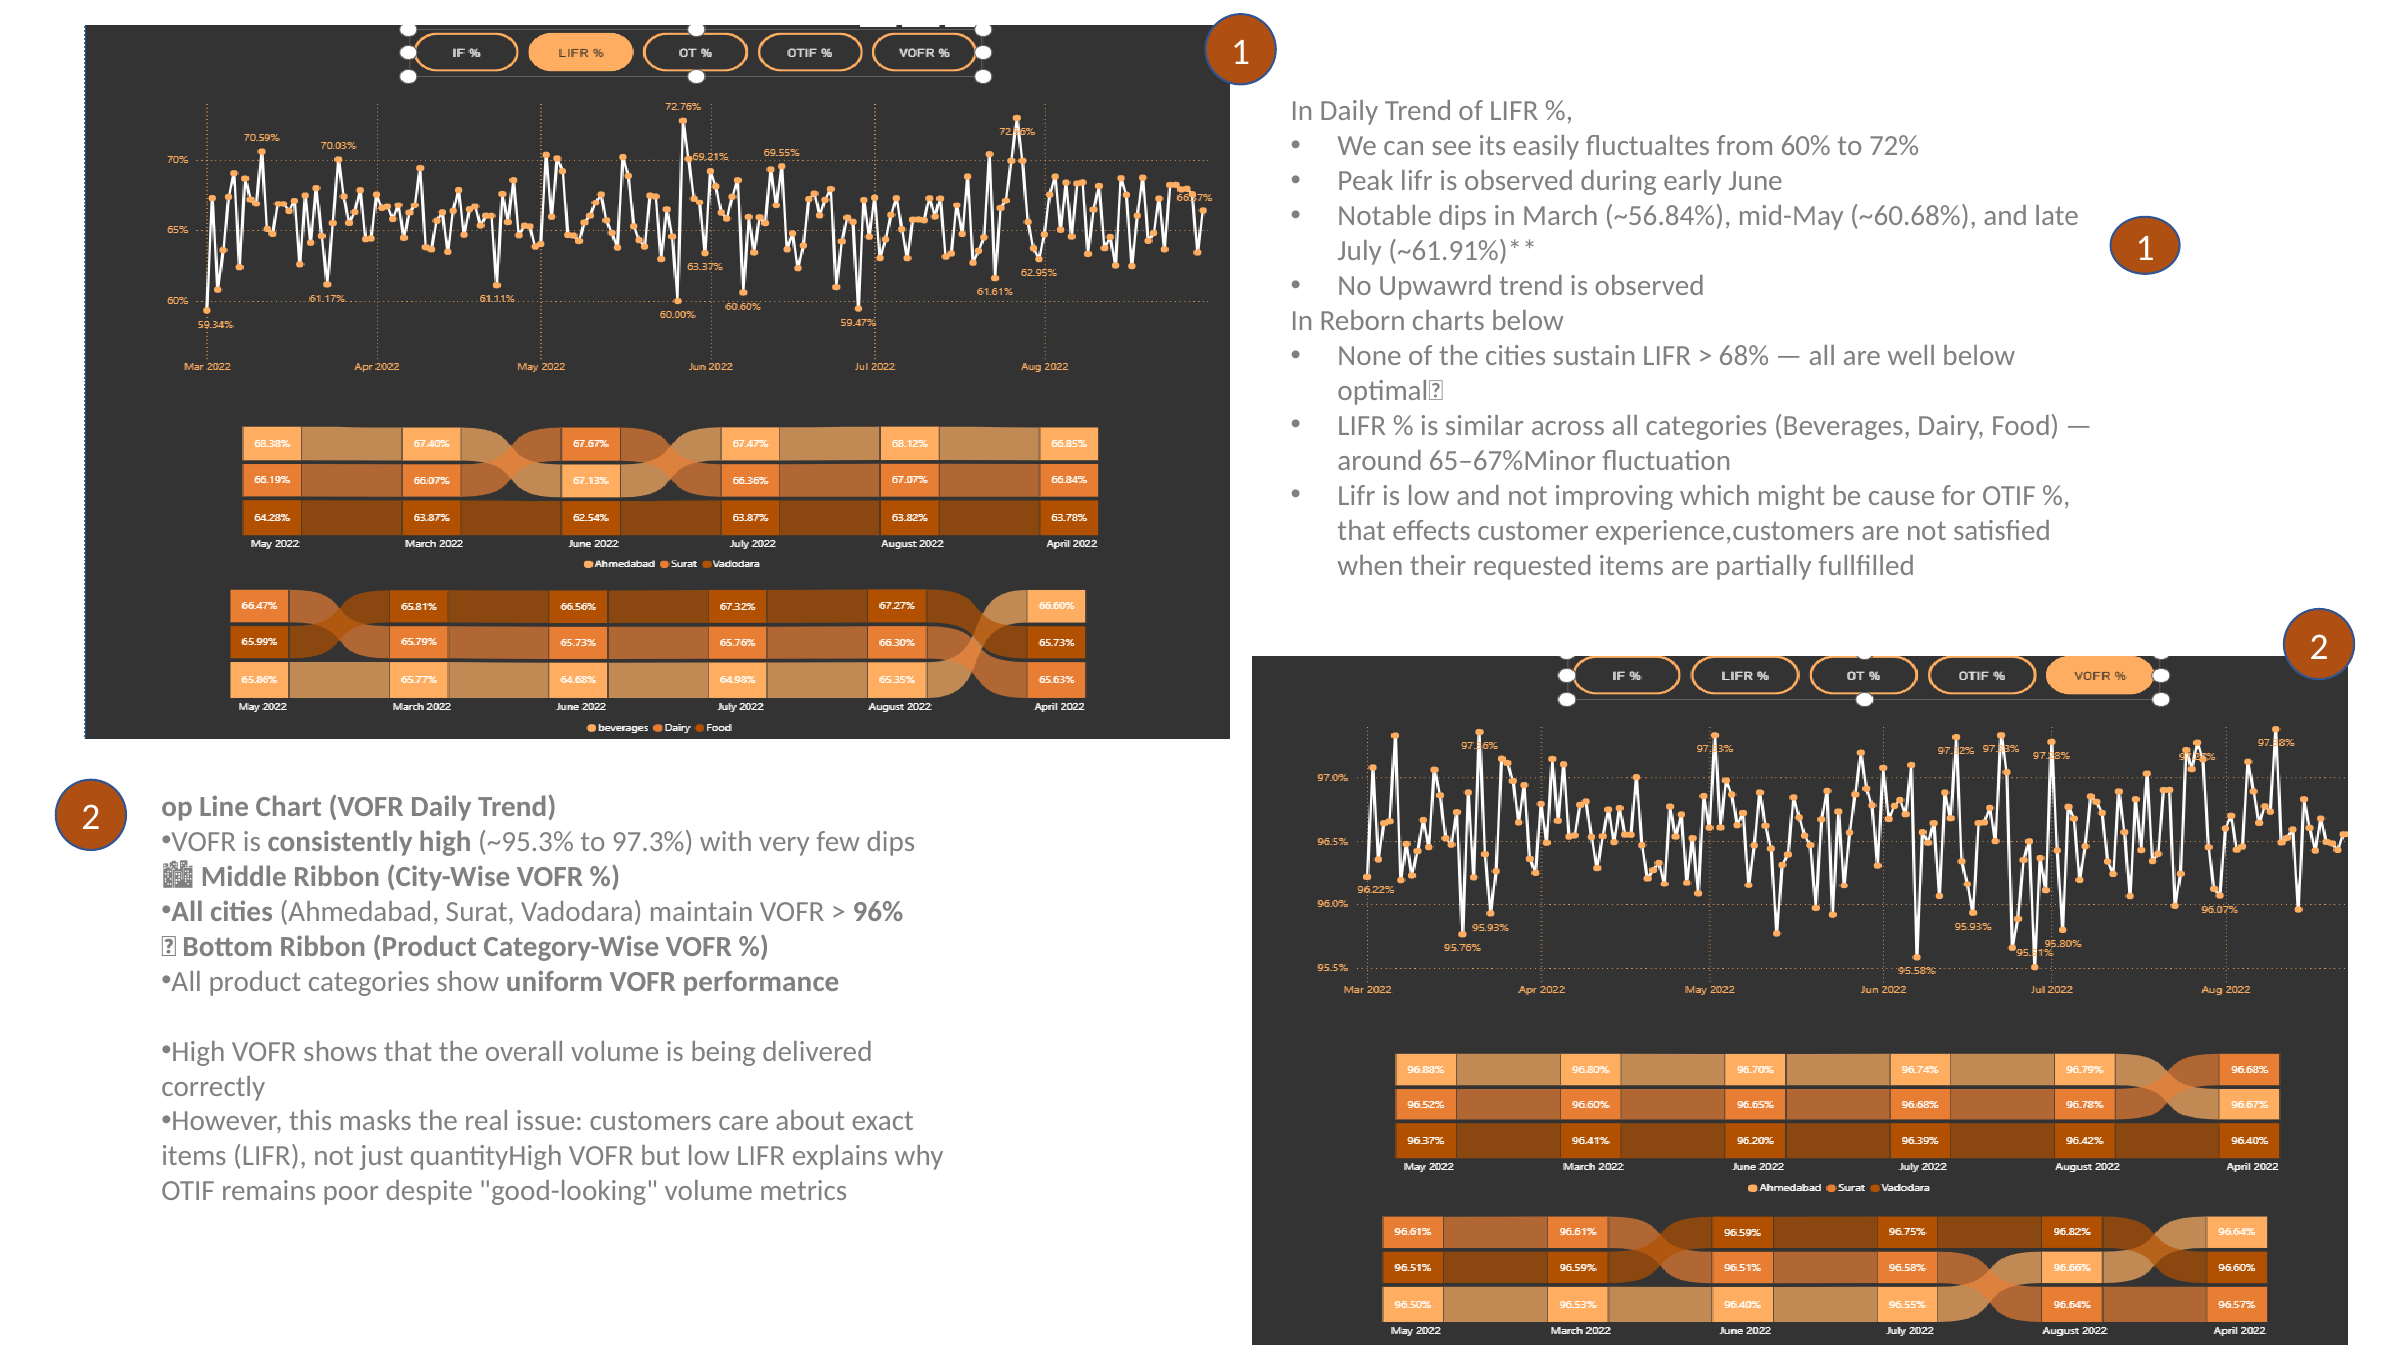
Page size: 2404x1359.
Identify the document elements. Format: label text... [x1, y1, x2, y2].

text_box In Daily Trend of LIFR %, We can see its easily fluctualtes from 60% to 72% Peak lifr is observed during early June Notable dips in March (~56.84%), mid-May (~60.68%), and late July (~61.91%)** No Upwawrd trend is observed In Reborn charts below None of the cities sustain LIFR > 68% — all are well below optimal🍪 LIFR % is similar across all categories (Beverages, Dairy, Food) — around 65–67%Minor fluctuation Lifr is low and not improving which might be cause for OTIF %, that effects customer experience,customers are not satisfied when their requested items are partially fullfilled [1275, 84, 2111, 656]
text_box op Line Chart (VOFR Daily Trend) VOFR is consistently high (~95.3% to 97.3%) with very few dips 🏙 Middle Ribbon (City-Wise VOFR %) All cities (Ahmedabad, Surat, Vadodara) maintain VOFR > 96% 🍪 Bottom Ribbon (Product Category-Wise VOFR %) All product categories show uniform VOFR performance High VOFR shows that the overall volume is being delivered correctly However, this masks the real issue: customers care about exact items (LIFR), not just quantityHigh VOFR but low LIFR explains why OTIF remains poor despite "good-looking" volume metrics [146, 779, 982, 1214]
picture [84, 25, 1230, 739]
text_box 2 [54, 778, 128, 852]
text_box 1 [1213, 13, 1277, 86]
text_box 1 [2109, 215, 2181, 275]
picture [1251, 656, 2348, 1345]
text_box 2 [2282, 607, 2356, 666]
